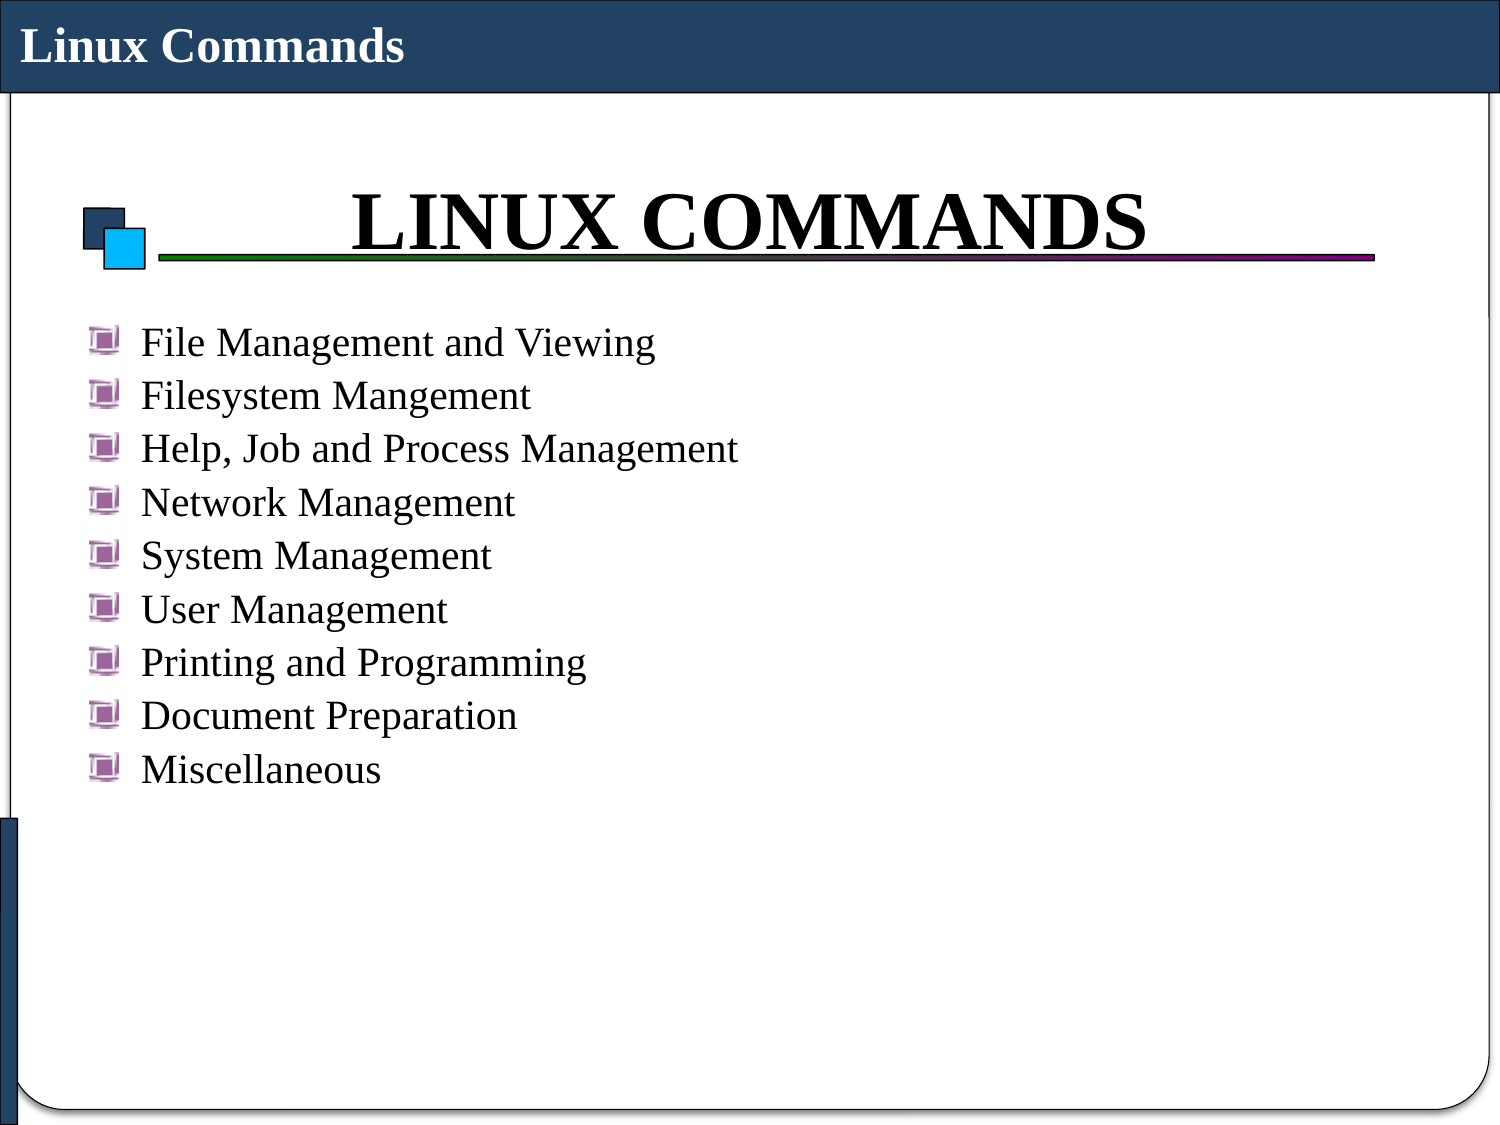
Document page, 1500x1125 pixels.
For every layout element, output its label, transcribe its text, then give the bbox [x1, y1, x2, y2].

text_box [0, 818, 18, 1125]
picture [89, 378, 119, 409]
picture [89, 592, 119, 622]
text_box [83, 208, 125, 249]
picture [89, 325, 119, 355]
picture [89, 752, 119, 782]
picture [89, 485, 119, 515]
title LINUX COMMANDS [110, 93, 1391, 281]
list File Management and Viewing Filesystem Mangement Help, Job and Process Management Network Management System Management User Management Printing and Programming Document Preparation Miscellaneous [75, 312, 1391, 1022]
picture [89, 699, 119, 729]
text_box [104, 228, 145, 269]
picture [89, 432, 119, 462]
text_box [159, 254, 1375, 261]
text_box Linux Commands [20, 17, 975, 75]
text_box [0, 0, 1500, 93]
picture [89, 645, 119, 676]
picture [89, 539, 119, 569]
